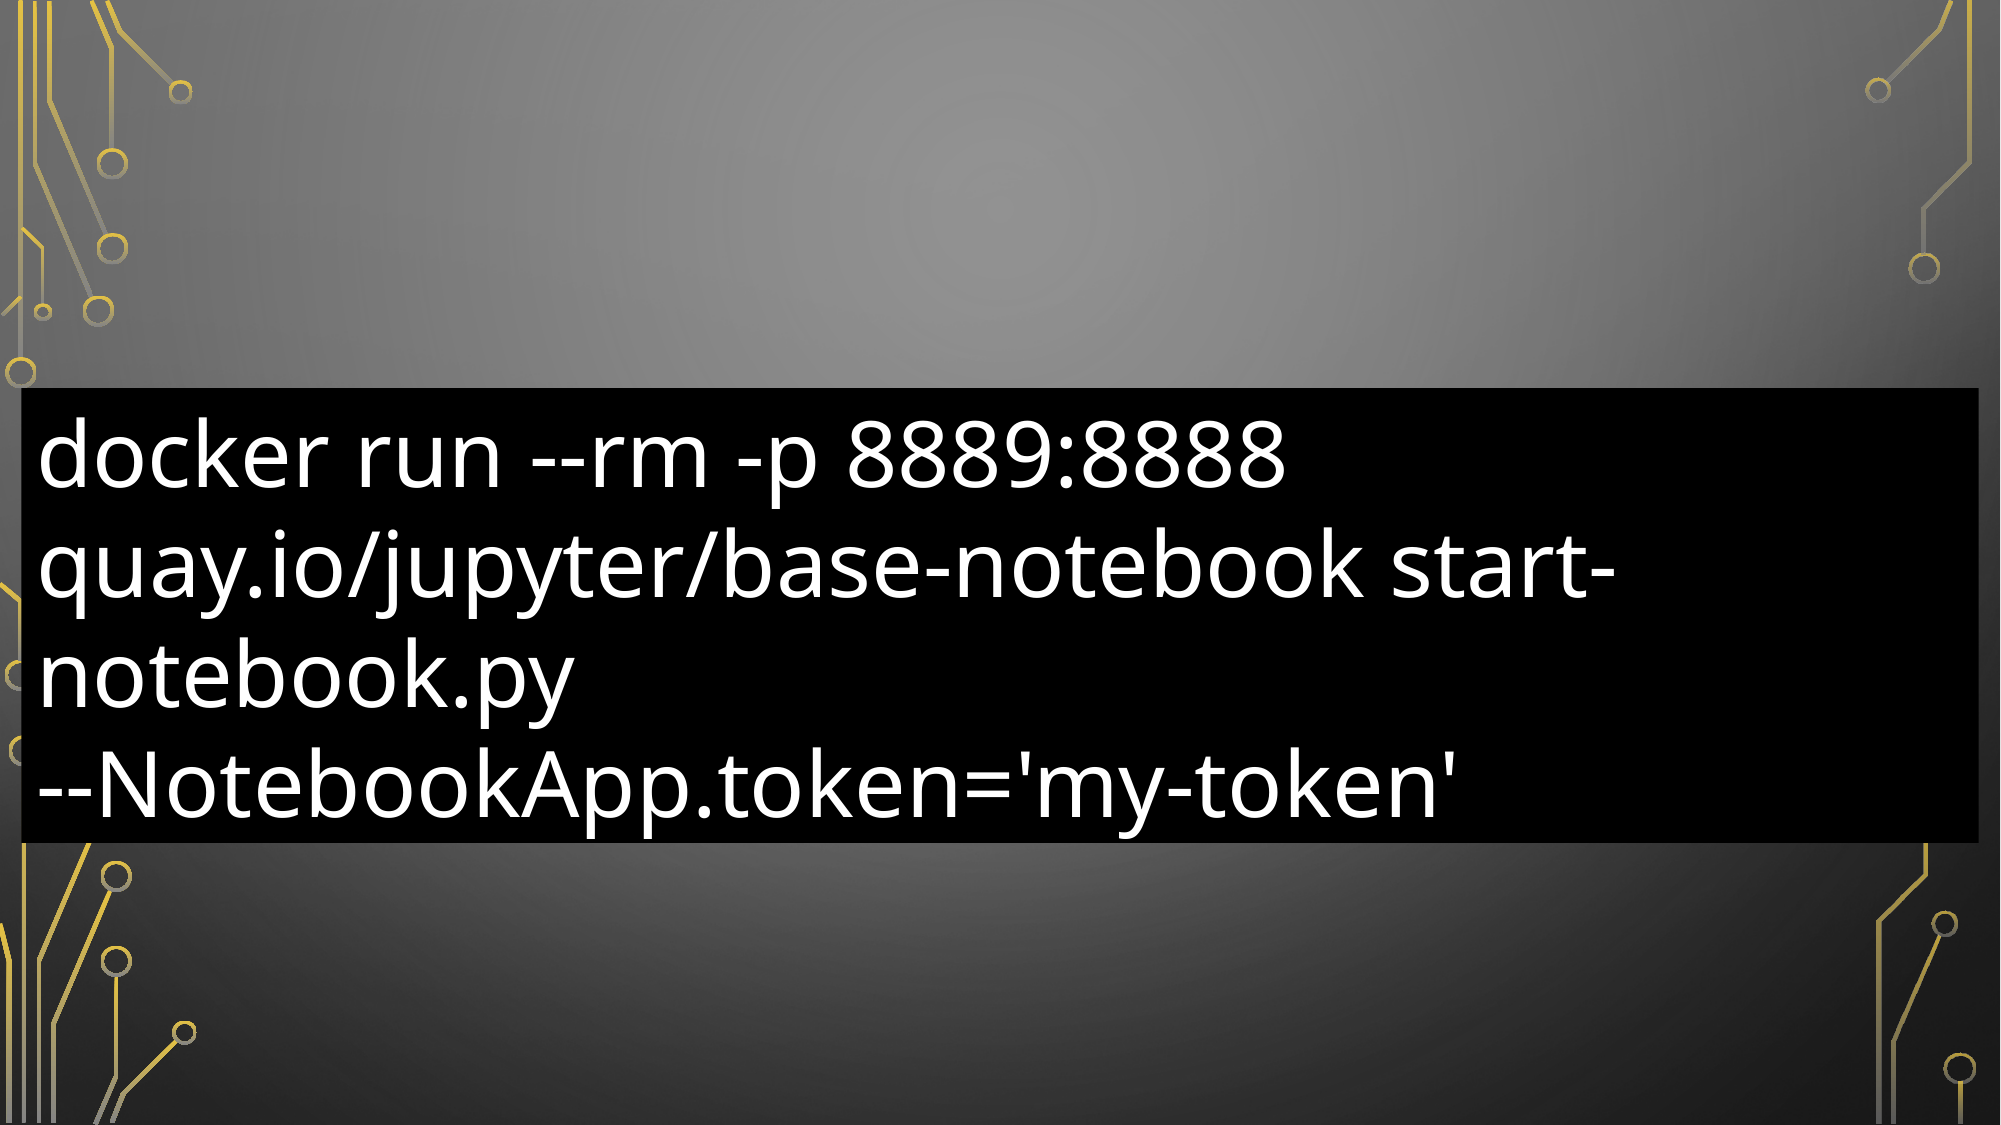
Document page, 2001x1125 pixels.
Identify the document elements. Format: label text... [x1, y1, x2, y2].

text_box docker run --rm -p 8889:8888 quay.io/jupyter/base-notebook start-notebook.py --NotebookApp.token='my-token' [21, 388, 1979, 843]
